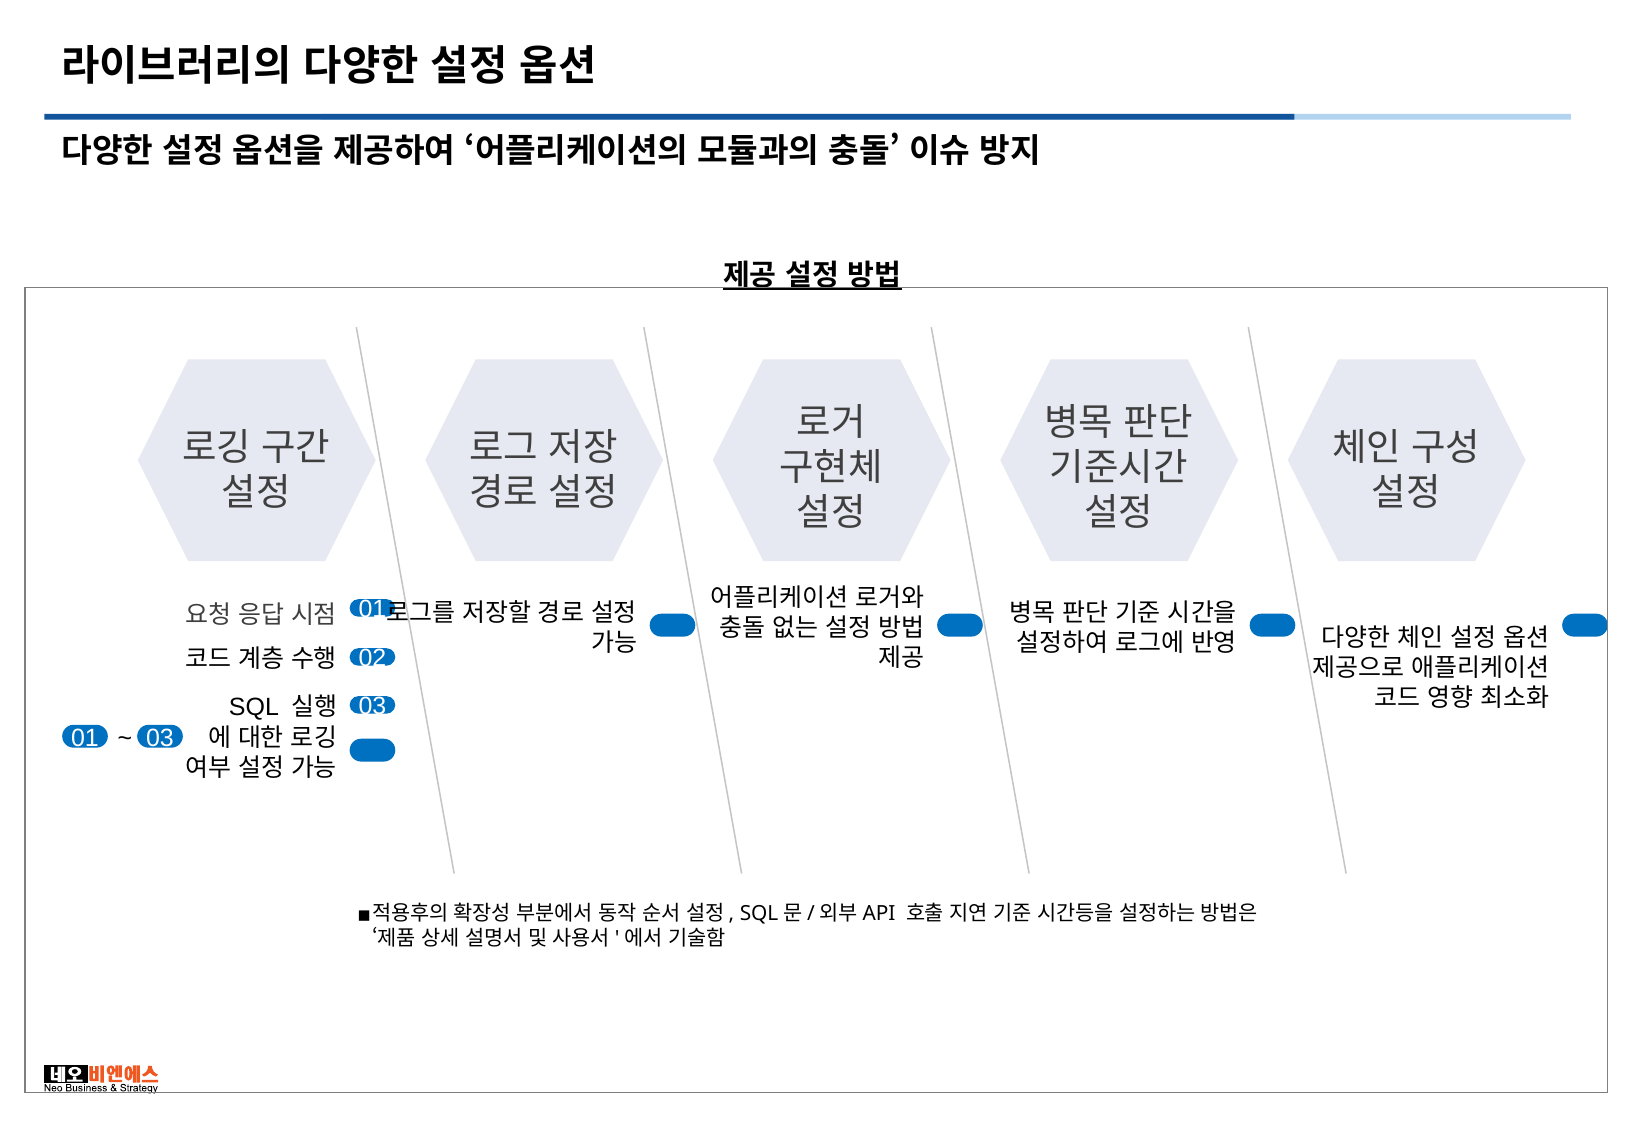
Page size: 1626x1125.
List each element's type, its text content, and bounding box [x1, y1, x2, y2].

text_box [1248, 326, 1347, 874]
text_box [68, 729, 350, 773]
list 다양한 설정 옵션을 제공하여 ‘어플리케이션의 모듈과의 충돌’ 이슈 방지 [46, 122, 1578, 232]
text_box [68, 596, 350, 675]
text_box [931, 326, 1030, 874]
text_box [643, 326, 742, 874]
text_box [68, 688, 350, 723]
title 라이브러리의 다양한 설정 옵션 [46, 20, 1578, 107]
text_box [356, 326, 455, 874]
text_box [24, 287, 1608, 1093]
text_box 제공 설정 방법 [579, 243, 1046, 287]
